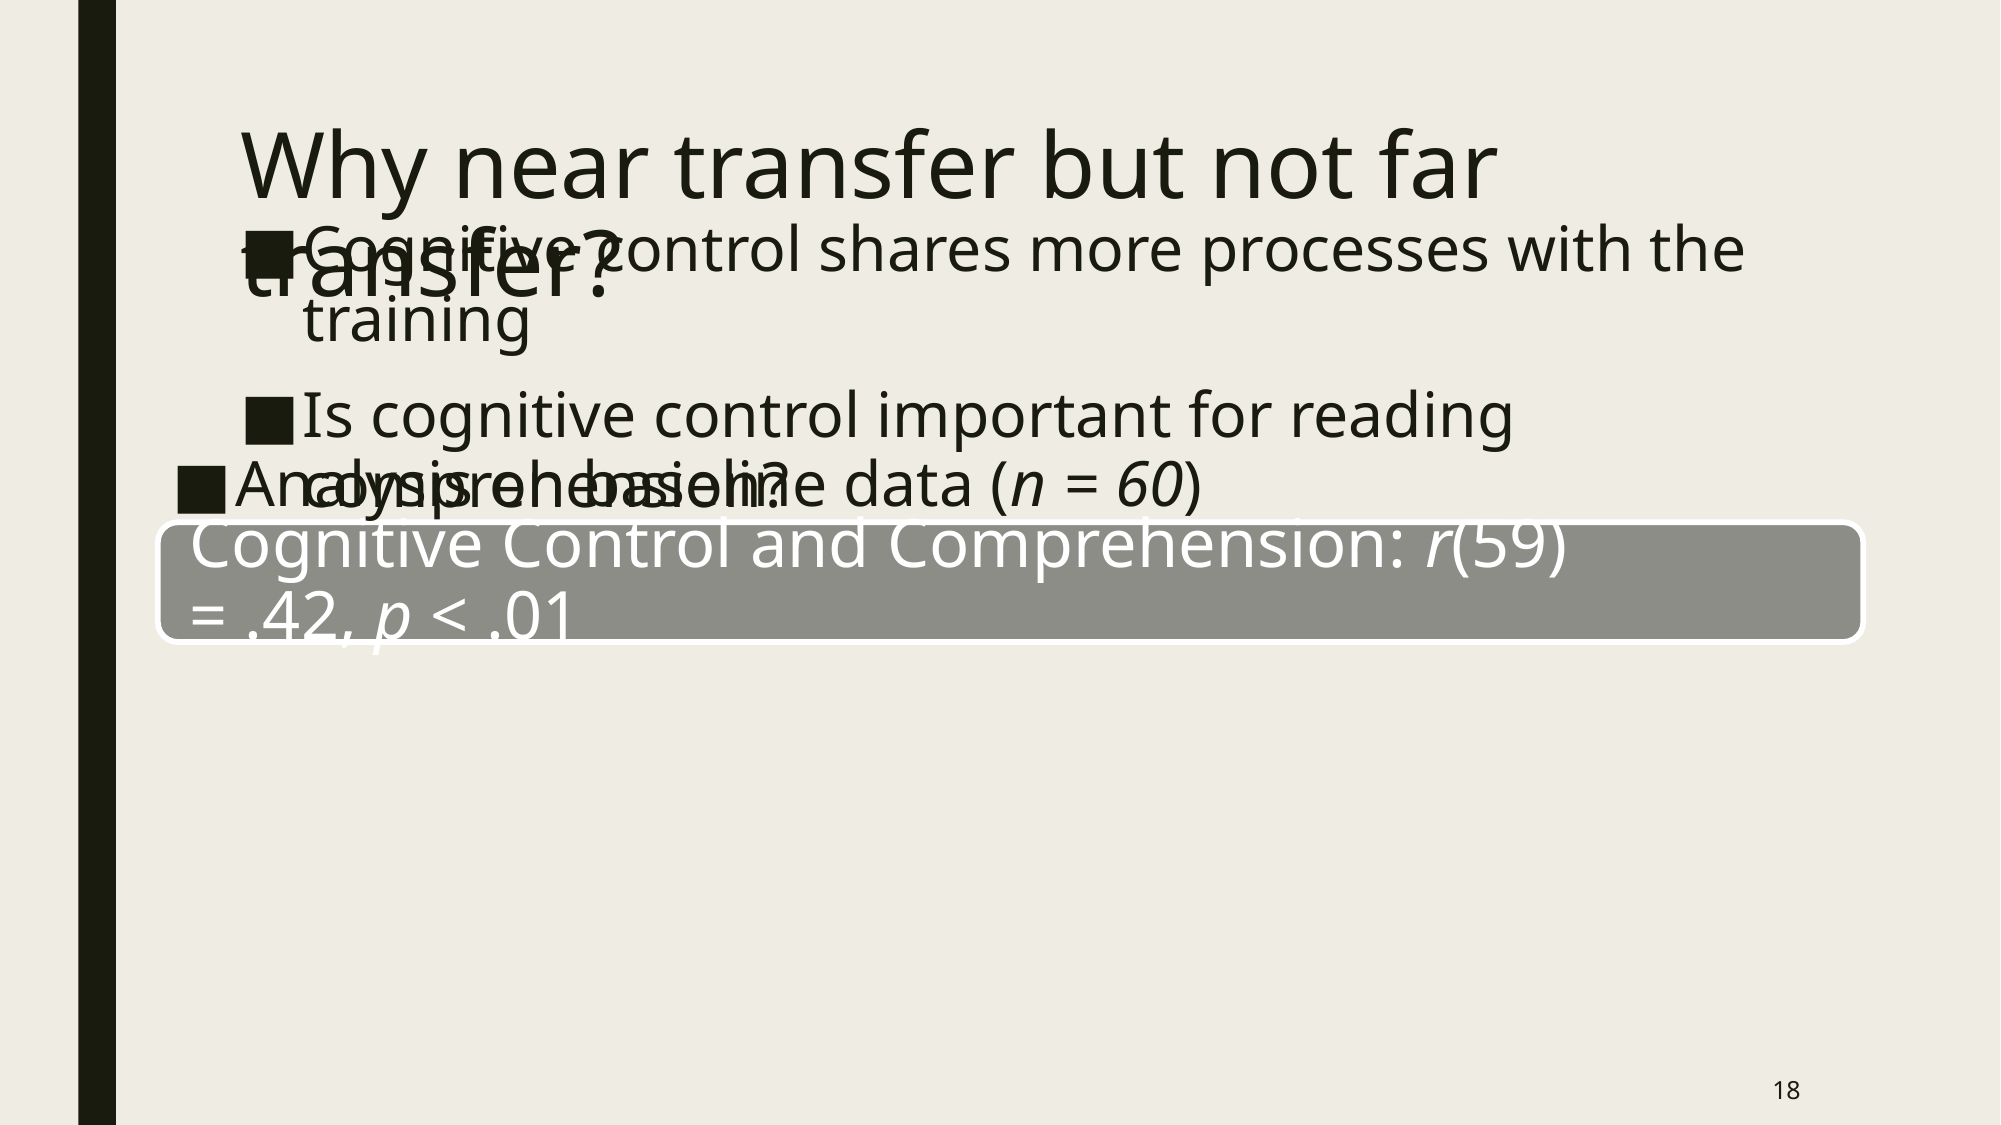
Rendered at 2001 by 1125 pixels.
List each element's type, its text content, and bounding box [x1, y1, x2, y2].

list Cognitive control shares more processes with the training Is cognitive control important for reading comprehension? [225, 207, 1931, 1125]
text_box Analysis on baseline data (n = 60) [157, 442, 1733, 504]
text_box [157, 504, 1864, 661]
title Why near transfer but not far transfer? [225, 112, 1800, 207]
slide_number 18 [1553, 1058, 1816, 1125]
